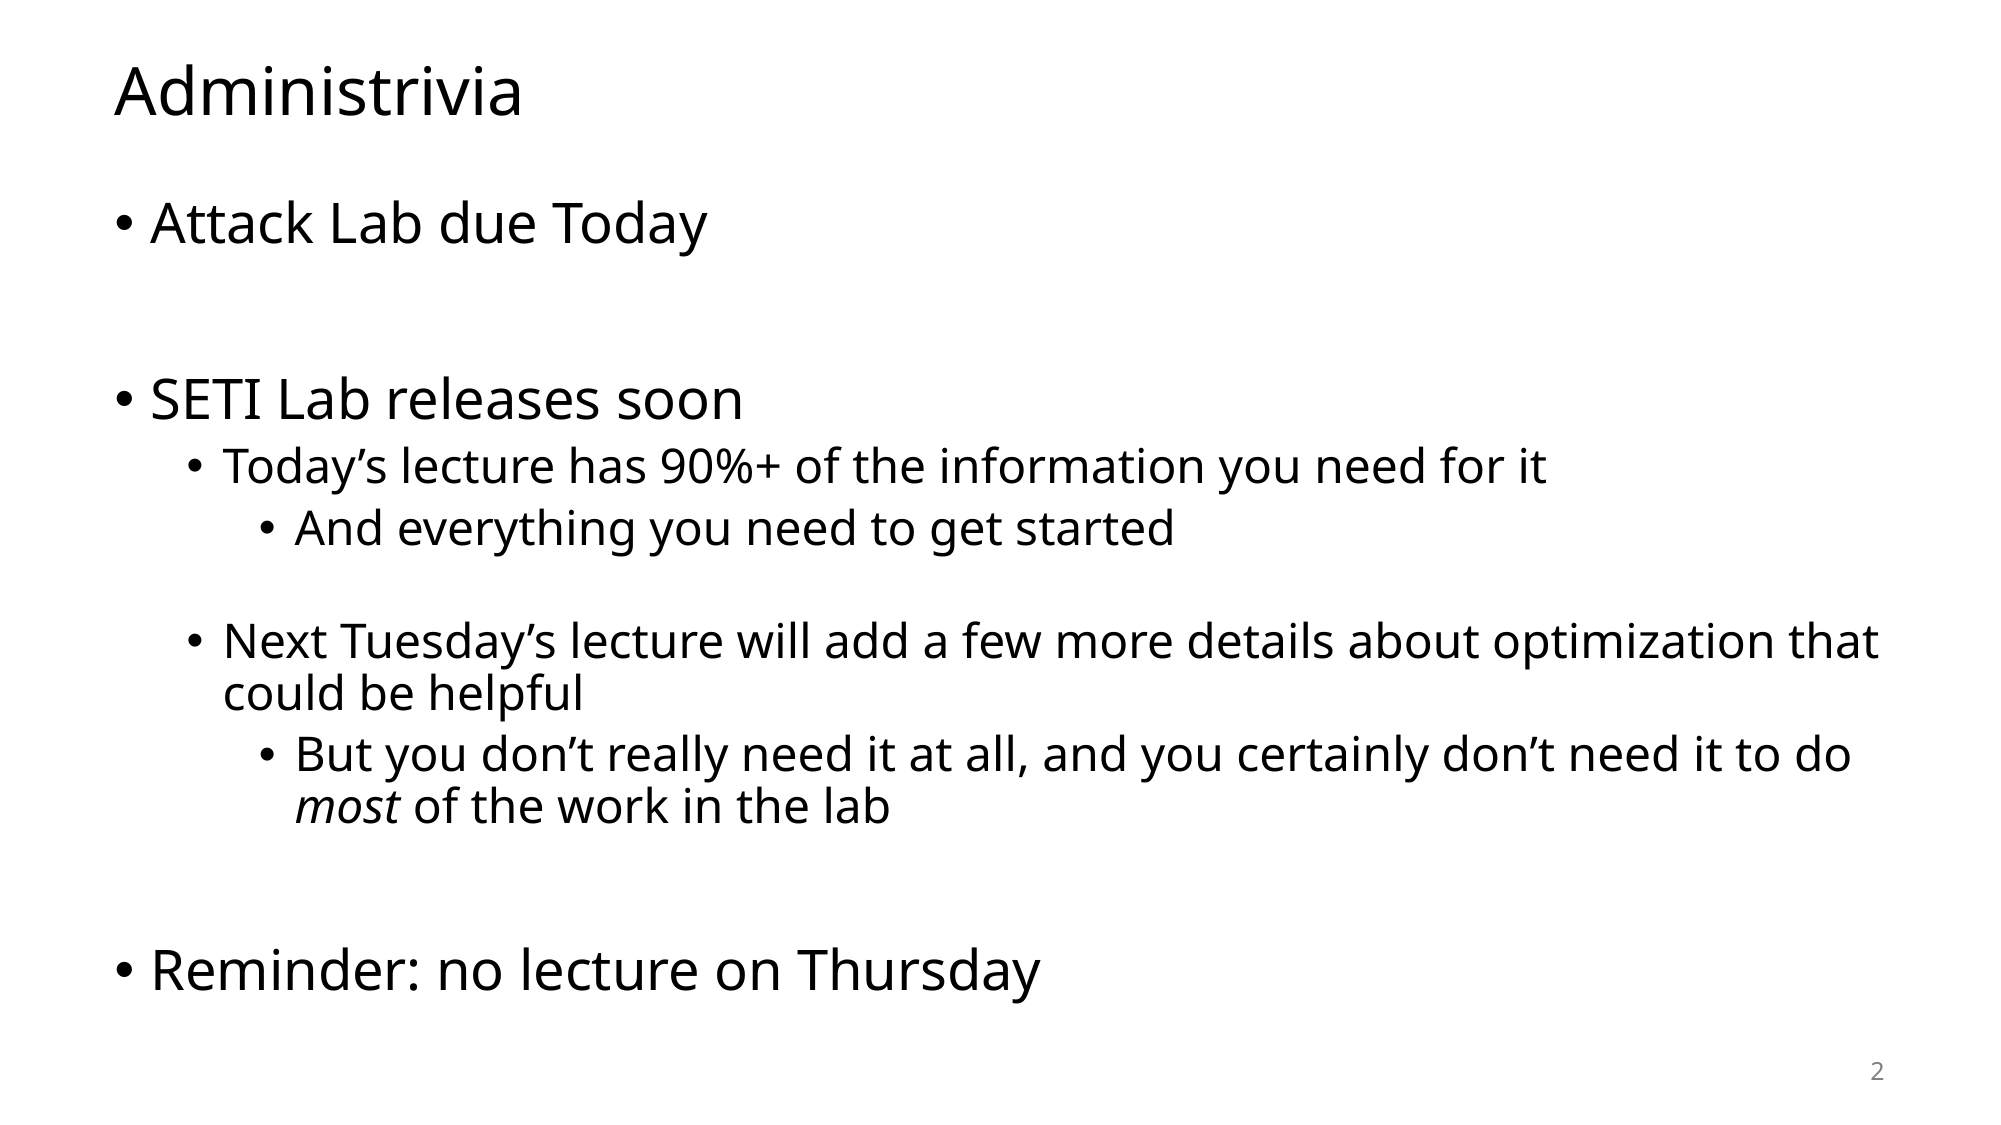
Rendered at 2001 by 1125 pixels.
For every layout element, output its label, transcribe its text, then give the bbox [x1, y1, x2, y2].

slide_number 2 [1749, 1042, 1900, 1103]
title Administrivia [99, 37, 1900, 150]
list Attack Lab due Today SETI Lab releases soon Today’s lecture has 90%+ of the information you need for it And everything you need to get started Next Tuesday’s lecture will add a few more details about optimization that could be helpful But you don’t really need it at all, and you certainly don’t need it to do most of the work in the lab Reminder: no lecture on Thursday [99, 187, 1900, 1013]
